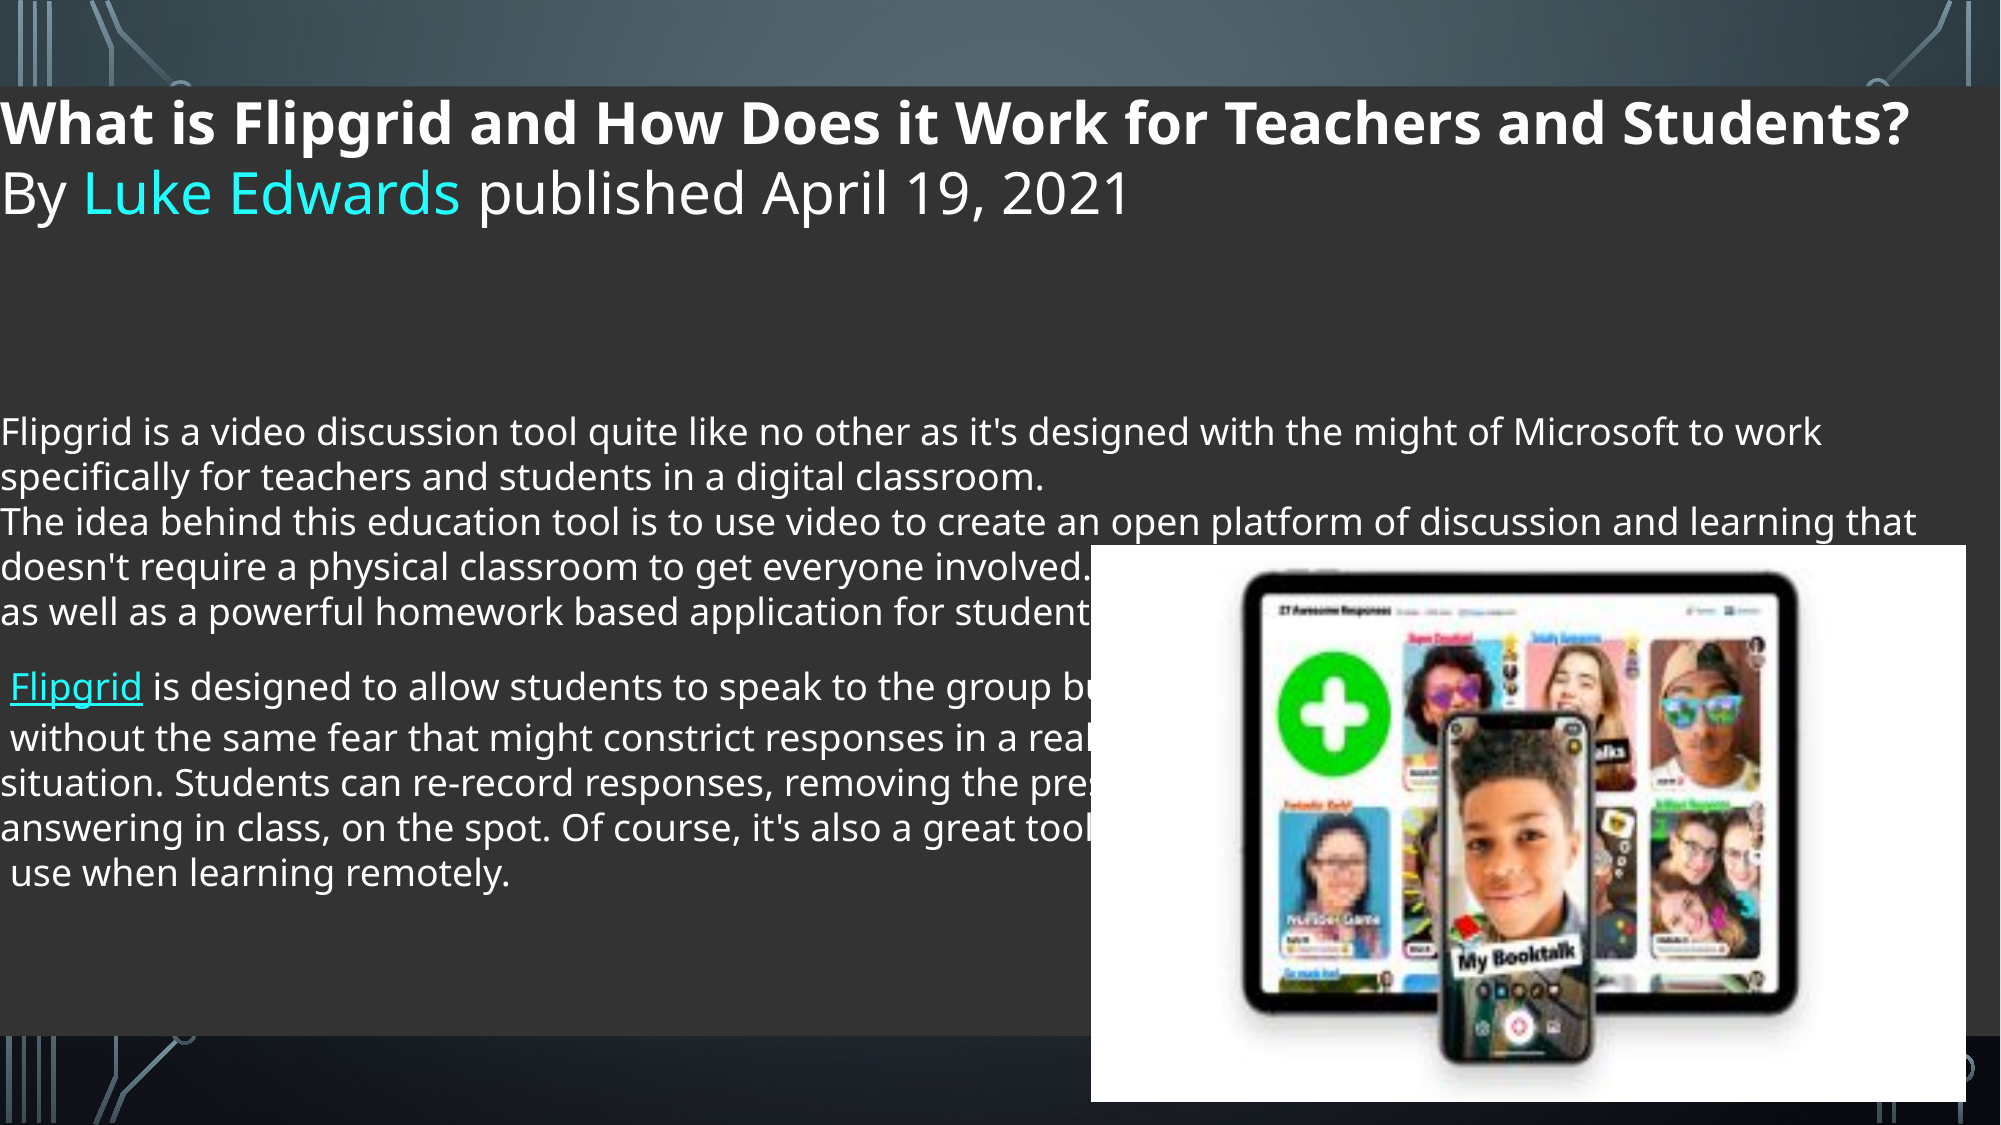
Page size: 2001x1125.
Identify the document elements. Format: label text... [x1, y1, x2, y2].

picture [1090, 545, 1966, 1102]
text_box What is Flipgrid and How Does it Work for Teachers and Students? By Luke Edwards published April 19, 2021 Flipgrid is the video discussion tool from Microsoft that opens up the classroom Flipgrid is a video discussion tool quite like no other as it's designed with the might of Microsoft to work specifically for teachers and students in a digital classroom. The idea behind this education tool is to use video to create an open platform of discussion and learning that doesn't require a physical classroom to get everyone involved. That makes Flipgrid an ideal remote learning tool as well as a powerful homework based application for students to use with each other. Flipgrid is designed to allow students to speak to the group but without the same fear that might constrict responses in a real-world situation. Students can re-record responses, removing the pressure of answering in class, on the spot. Of course, it's also a great tool for use when learning remotely. (Image credit: Flipgrid) [0, 86, 2000, 1037]
